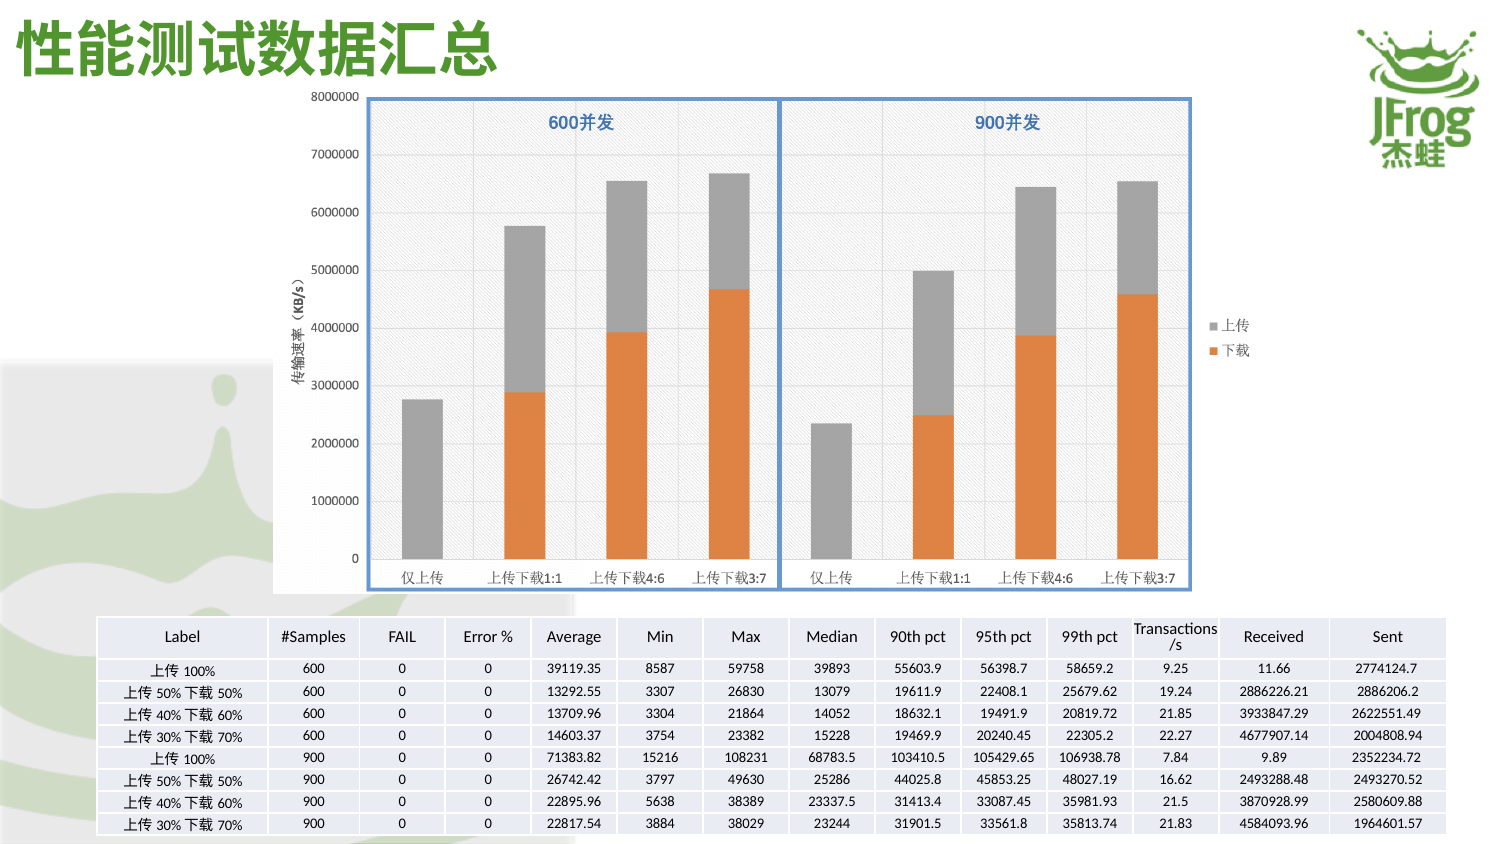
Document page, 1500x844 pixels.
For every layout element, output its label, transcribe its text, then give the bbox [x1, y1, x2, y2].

table_cell 22305.2 [1048, 726, 1132, 746]
table_cell 33561.8 [962, 814, 1046, 834]
table_header Average [532, 618, 616, 658]
table_cell 21.85 [1134, 704, 1218, 724]
table_cell 31413.4 [876, 792, 960, 812]
table_cell 2493270.52 [1330, 770, 1446, 790]
table_cell 3304 [618, 704, 702, 724]
picture [1331, 11, 1495, 172]
table_cell 13079 [790, 682, 874, 702]
table_cell 55603.9 [876, 660, 960, 680]
table_cell 600 [269, 704, 359, 724]
table_header 99th pct [1048, 618, 1132, 658]
table_cell 14052 [790, 704, 874, 724]
table_cell 2886206.2 [1330, 682, 1446, 702]
table_header Label [98, 618, 267, 658]
table_cell 0 [360, 726, 444, 746]
table_cell 21.83 [1134, 814, 1218, 834]
table_header FAIL [360, 618, 444, 658]
table_cell 19491.9 [962, 704, 1046, 724]
table_cell 2622551.49 [1330, 704, 1446, 724]
table_cell 0 [360, 704, 444, 724]
table_cell 39893 [790, 660, 874, 680]
table_cell 上传50%下载50% [98, 770, 267, 790]
table_cell 44025.8 [876, 770, 960, 790]
table_cell 58659.2 [1048, 660, 1132, 680]
table_cell 0 [446, 682, 530, 702]
table_cell 21864 [704, 704, 788, 724]
table_header Median [790, 618, 874, 658]
table_cell 4584093.96 [1220, 814, 1329, 834]
table_cell 26830 [704, 682, 788, 702]
table_cell 22.27 [1134, 726, 1218, 746]
table_cell 19469.9 [876, 726, 960, 746]
table_header Received [1220, 618, 1329, 658]
table_header Error % [446, 618, 530, 658]
table_header #Samples [269, 618, 359, 658]
table_cell 56398.7 [962, 660, 1046, 680]
table_cell 9.89 [1220, 748, 1329, 768]
table_cell 0 [360, 682, 444, 702]
table_cell 13292.55 [532, 682, 616, 702]
table_cell 3797 [618, 770, 702, 790]
table_cell 68783.5 [790, 748, 874, 768]
table_cell 49630 [704, 770, 788, 790]
title 性能测试数据汇总 [0, 10, 733, 84]
table_cell 103410.5 [876, 748, 960, 768]
table_cell 0 [360, 792, 444, 812]
table_cell 5638 [618, 792, 702, 812]
table_cell 3884 [618, 814, 702, 834]
table_cell 0 [446, 792, 530, 812]
table_header Min [618, 618, 702, 658]
table_cell 0 [446, 660, 530, 680]
table_cell 39119.35 [532, 660, 616, 680]
table_cell 2774124.7 [1330, 660, 1446, 680]
table_header 95th pct [962, 618, 1046, 658]
table_cell 900 [269, 770, 359, 790]
table_cell 8587 [618, 660, 702, 680]
table_cell 上传100% [98, 748, 267, 768]
table_cell 上传30%下载70% [98, 726, 267, 746]
table_cell 0 [360, 748, 444, 768]
table_cell 22895.96 [532, 792, 616, 812]
table_cell 38029 [704, 814, 788, 834]
table_cell 0 [446, 770, 530, 790]
table_cell 0 [360, 770, 444, 790]
table_cell 31901.5 [876, 814, 960, 834]
table_cell 上传30%下载70% [98, 814, 267, 834]
table_cell 106938.78 [1048, 748, 1132, 768]
table_cell 3754 [618, 726, 702, 746]
table_cell 9.25 [1134, 660, 1218, 680]
table_cell 2493288.48 [1220, 770, 1329, 790]
table_cell 23382 [704, 726, 788, 746]
table_cell 20240.45 [962, 726, 1046, 746]
table_cell 48027.19 [1048, 770, 1132, 790]
table_cell 11.66 [1220, 660, 1329, 680]
table_cell 0 [360, 814, 444, 834]
table_cell 105429.65 [962, 748, 1046, 768]
table_cell 0 [446, 726, 530, 746]
table_header Max [704, 618, 788, 658]
table_cell 2580609.88 [1330, 792, 1446, 812]
table_cell 900 [269, 814, 359, 834]
table_cell 22408.1 [962, 682, 1046, 702]
table_cell 20819.72 [1048, 704, 1132, 724]
table_cell 25679.62 [1048, 682, 1132, 702]
table_header Sent [1330, 618, 1446, 658]
table_cell 600 [269, 682, 359, 702]
table_cell 19611.9 [876, 682, 960, 702]
table_cell 35981.93 [1048, 792, 1132, 812]
table_cell 600 [269, 660, 359, 680]
table_cell 25286 [790, 770, 874, 790]
table_cell 26742.42 [532, 770, 616, 790]
table_cell 15228 [790, 726, 874, 746]
table_cell 23244 [790, 814, 874, 834]
table_cell 2004808.94 [1330, 726, 1446, 746]
table_cell 0 [446, 748, 530, 768]
table_cell 38389 [704, 792, 788, 812]
table_cell 7.84 [1134, 748, 1218, 768]
table_cell 600 [269, 726, 359, 746]
table_cell 3307 [618, 682, 702, 702]
table_cell 23337.5 [790, 792, 874, 812]
table_cell 上传100% [98, 660, 267, 680]
table_cell 上传40%下载60% [98, 704, 267, 724]
table_cell 900 [269, 792, 359, 812]
table_header 90th pct [876, 618, 960, 658]
table_cell 2352234.72 [1330, 748, 1446, 768]
table_cell 0 [360, 660, 444, 680]
table_cell 15216 [618, 748, 702, 768]
table_cell 14603.37 [532, 726, 616, 746]
table_cell 1964601.57 [1330, 814, 1446, 834]
table_cell 71383.82 [532, 748, 616, 768]
table_cell 59758 [704, 660, 788, 680]
table_cell 上传40%下载60% [98, 792, 267, 812]
table_cell 16.62 [1134, 770, 1218, 790]
table_cell 4677907.14 [1220, 726, 1329, 746]
table_cell 3933847.29 [1220, 704, 1329, 724]
table_cell 2886226.21 [1220, 682, 1329, 702]
table_cell 18632.1 [876, 704, 960, 724]
table_header Transactions/s [1134, 618, 1218, 658]
table_cell 45853.25 [962, 770, 1046, 790]
table_cell 33087.45 [962, 792, 1046, 812]
table_cell 0 [446, 814, 530, 834]
table_cell 0 [446, 704, 530, 724]
table_cell 21.5 [1134, 792, 1218, 812]
table_cell 35813.74 [1048, 814, 1132, 834]
picture [272, 83, 1262, 594]
table_cell 3870928.99 [1220, 792, 1329, 812]
table_cell 108231 [704, 748, 788, 768]
table_cell 上传50%下载50% [98, 682, 267, 702]
table_cell 13709.96 [532, 704, 616, 724]
table_cell 19.24 [1134, 682, 1218, 702]
table_cell 900 [269, 748, 359, 768]
table_cell 22817.54 [532, 814, 616, 834]
